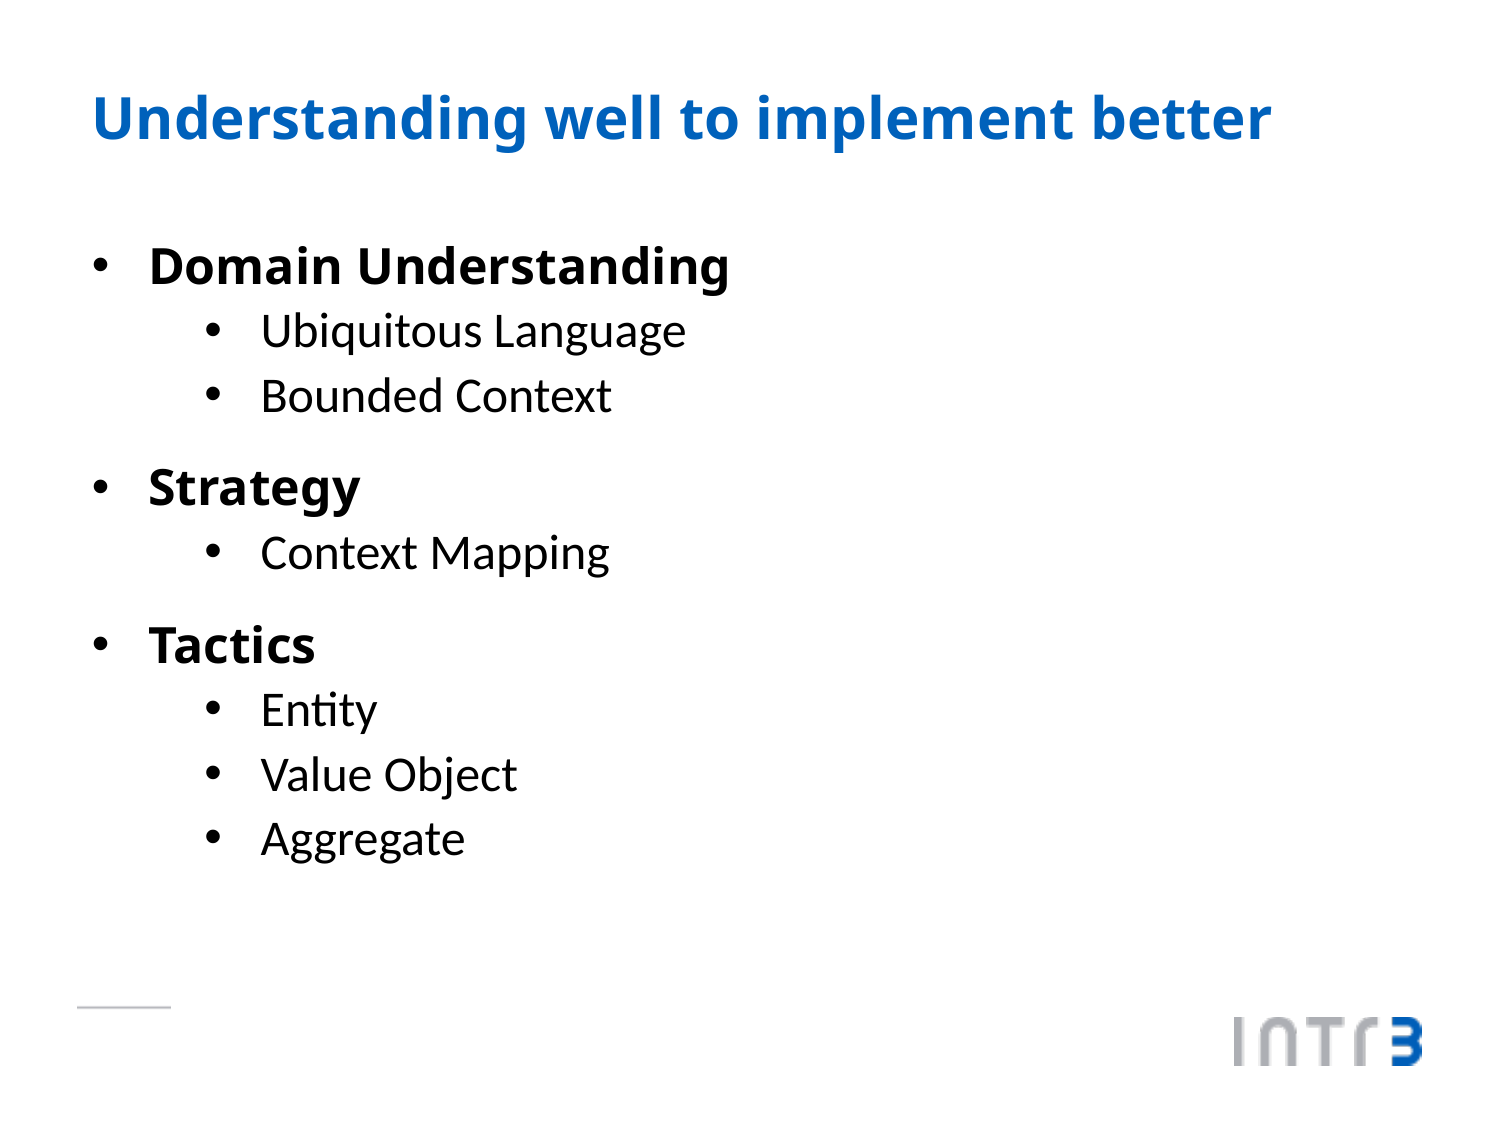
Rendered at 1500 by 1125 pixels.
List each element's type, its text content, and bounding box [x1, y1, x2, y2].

title Understanding well to implement better [77, 60, 1422, 187]
picture [1234, 1017, 1422, 1066]
picture [77, 1005, 171, 1012]
list Domain Understanding Ubiquitous Language Bounded Context Strategy Context Mapping Tactics Entity Value Object Aggregate [77, 214, 1422, 939]
